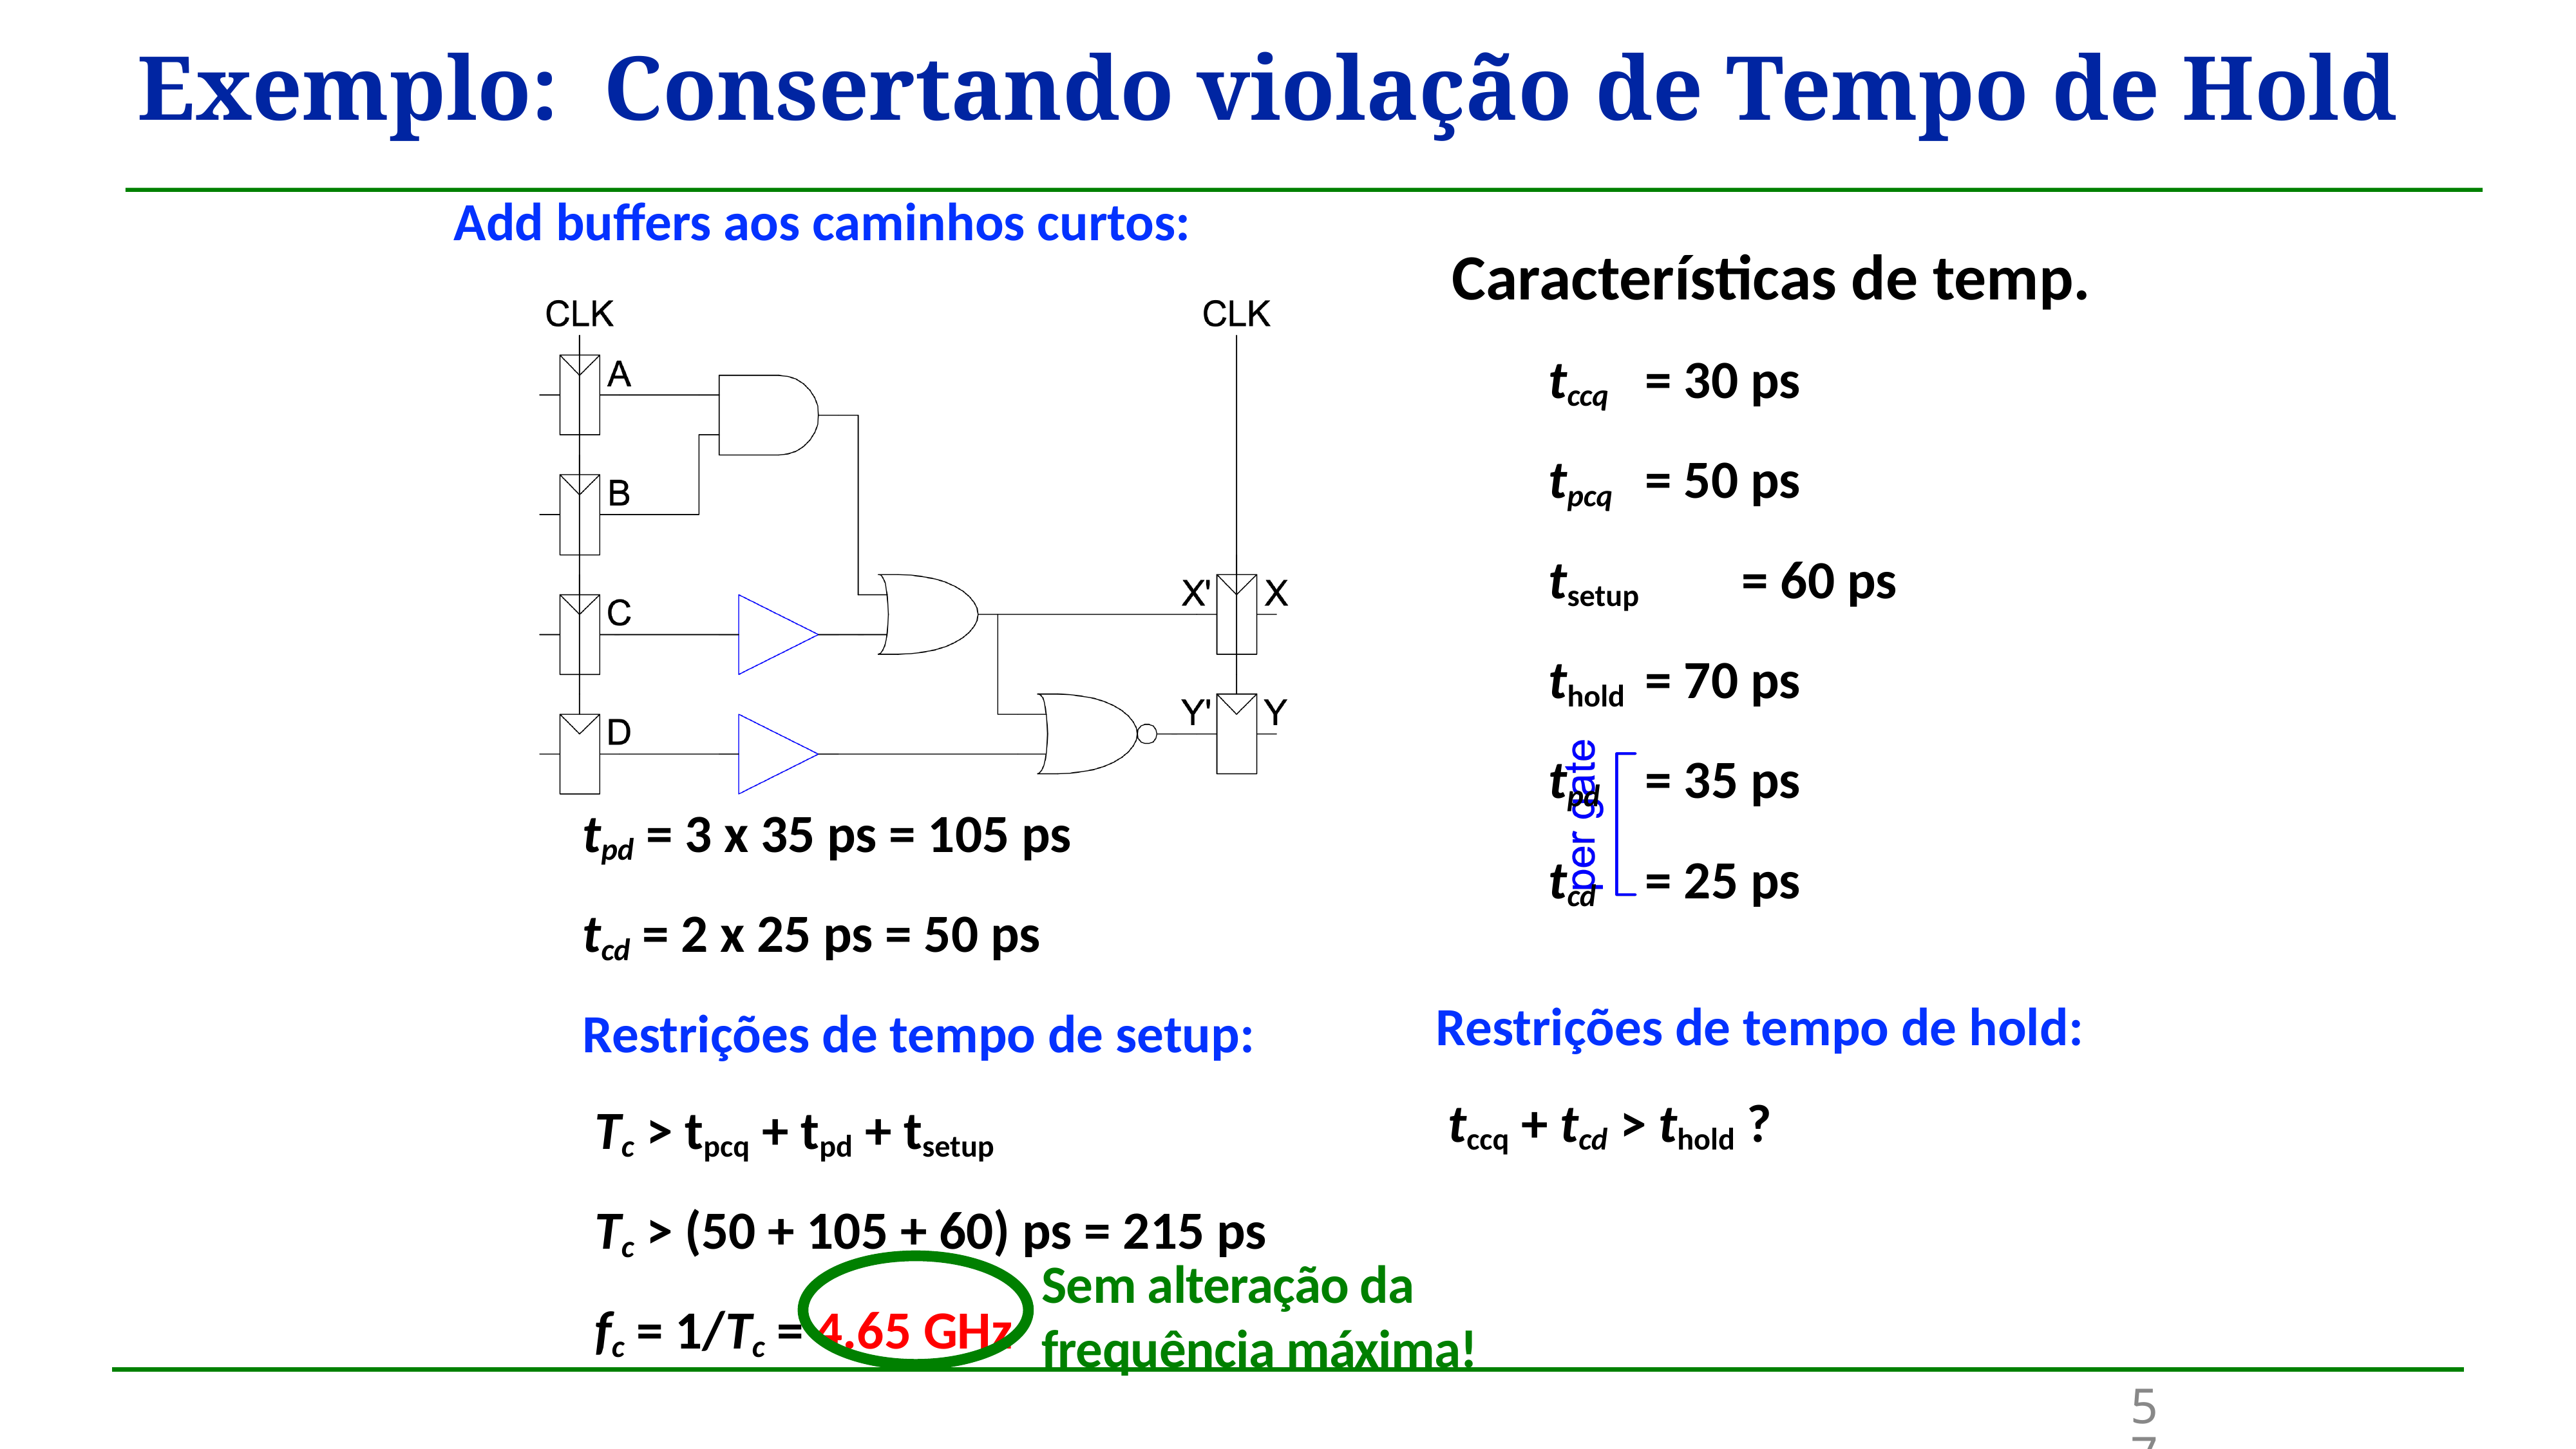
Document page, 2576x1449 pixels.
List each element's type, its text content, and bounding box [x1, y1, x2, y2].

text_box tpd = 3 x 35 ps = 105 ps tcd = 2 x 25 ps = 50 ps Restrições de tempo de setup: Tc > tpcq + tpd + tsetup Tc > (50 + 105 + 60) ps = 215 ps fc = 1/Tc = 4.65 GHz [573, 788, 1375, 1374]
text_box Restrições de tempo de hold: tccq + tcd > thold ? [1426, 981, 2164, 1263]
title Exemplo: Consertando violação de Tempo de Hold [127, 21, 2481, 249]
text_box Sem alteração da frequência máxima! [1032, 1239, 1573, 1388]
text_box Add buffers aos caminhos curtos: [444, 177, 1249, 261]
picture [515, 270, 1321, 799]
slide_number 57 [2120, 1368, 2196, 1448]
picture [1529, 692, 1642, 937]
text_box Características de temp. tccq = 30 ps tpcq = 50 ps tsetup = 60 ps thold = 70 ps tpd = 35 ps tcd = 25 ps [1443, 225, 2180, 923]
text_box [802, 1256, 1028, 1365]
